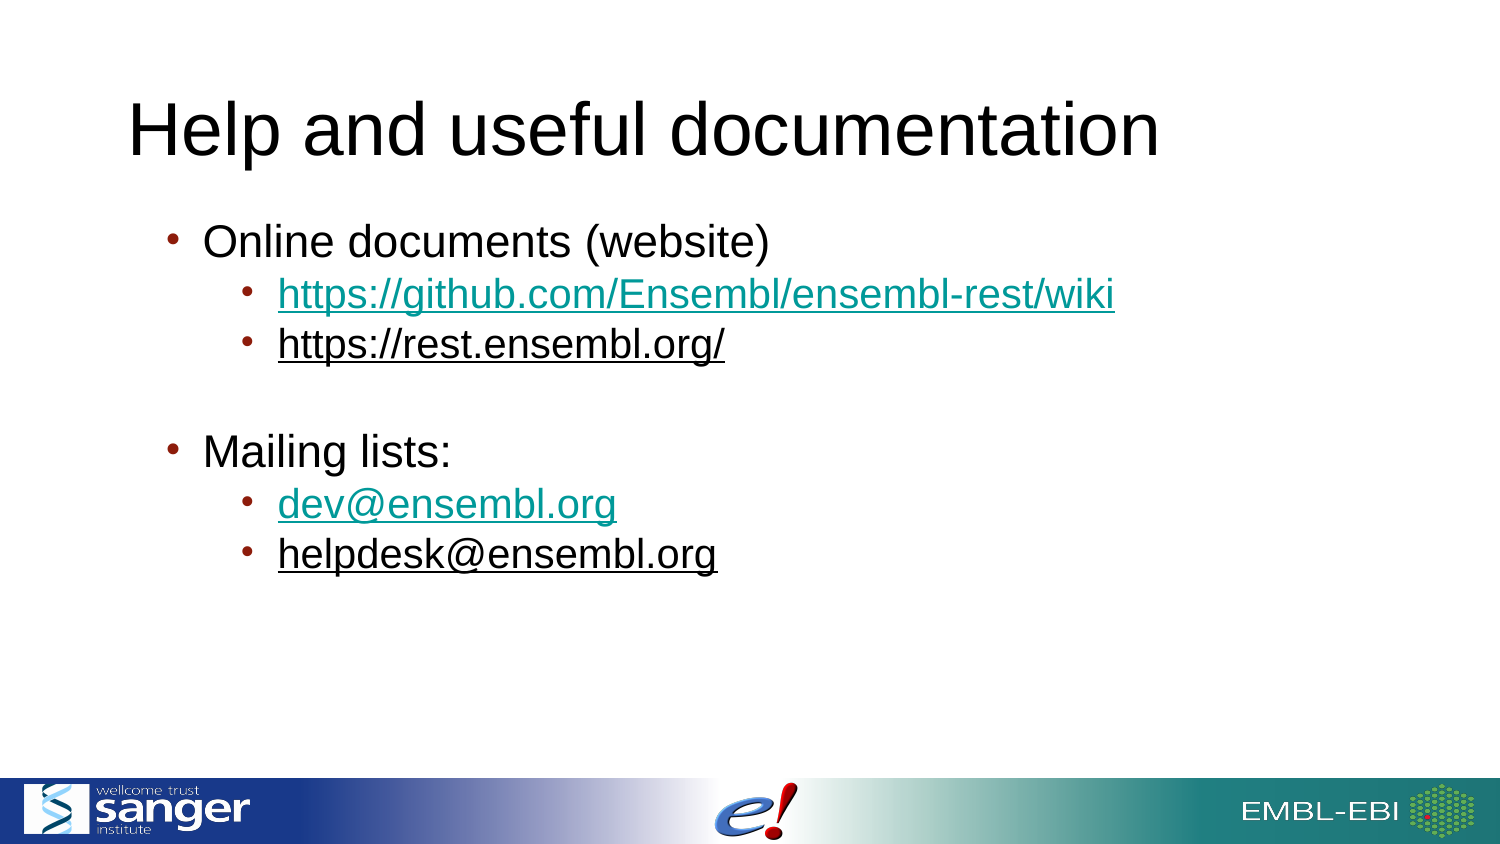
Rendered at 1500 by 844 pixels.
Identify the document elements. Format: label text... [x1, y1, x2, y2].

list Online documents (website) https://github.com/Ensembl/ensembl-rest/wiki https://rest.ensembl.org/ Mailing lists: dev@ensembl.org helpdesk@ensembl.org [112, 196, 1388, 732]
picture [0, 778, 1500, 844]
title Help and useful documentation [112, 65, 1388, 179]
